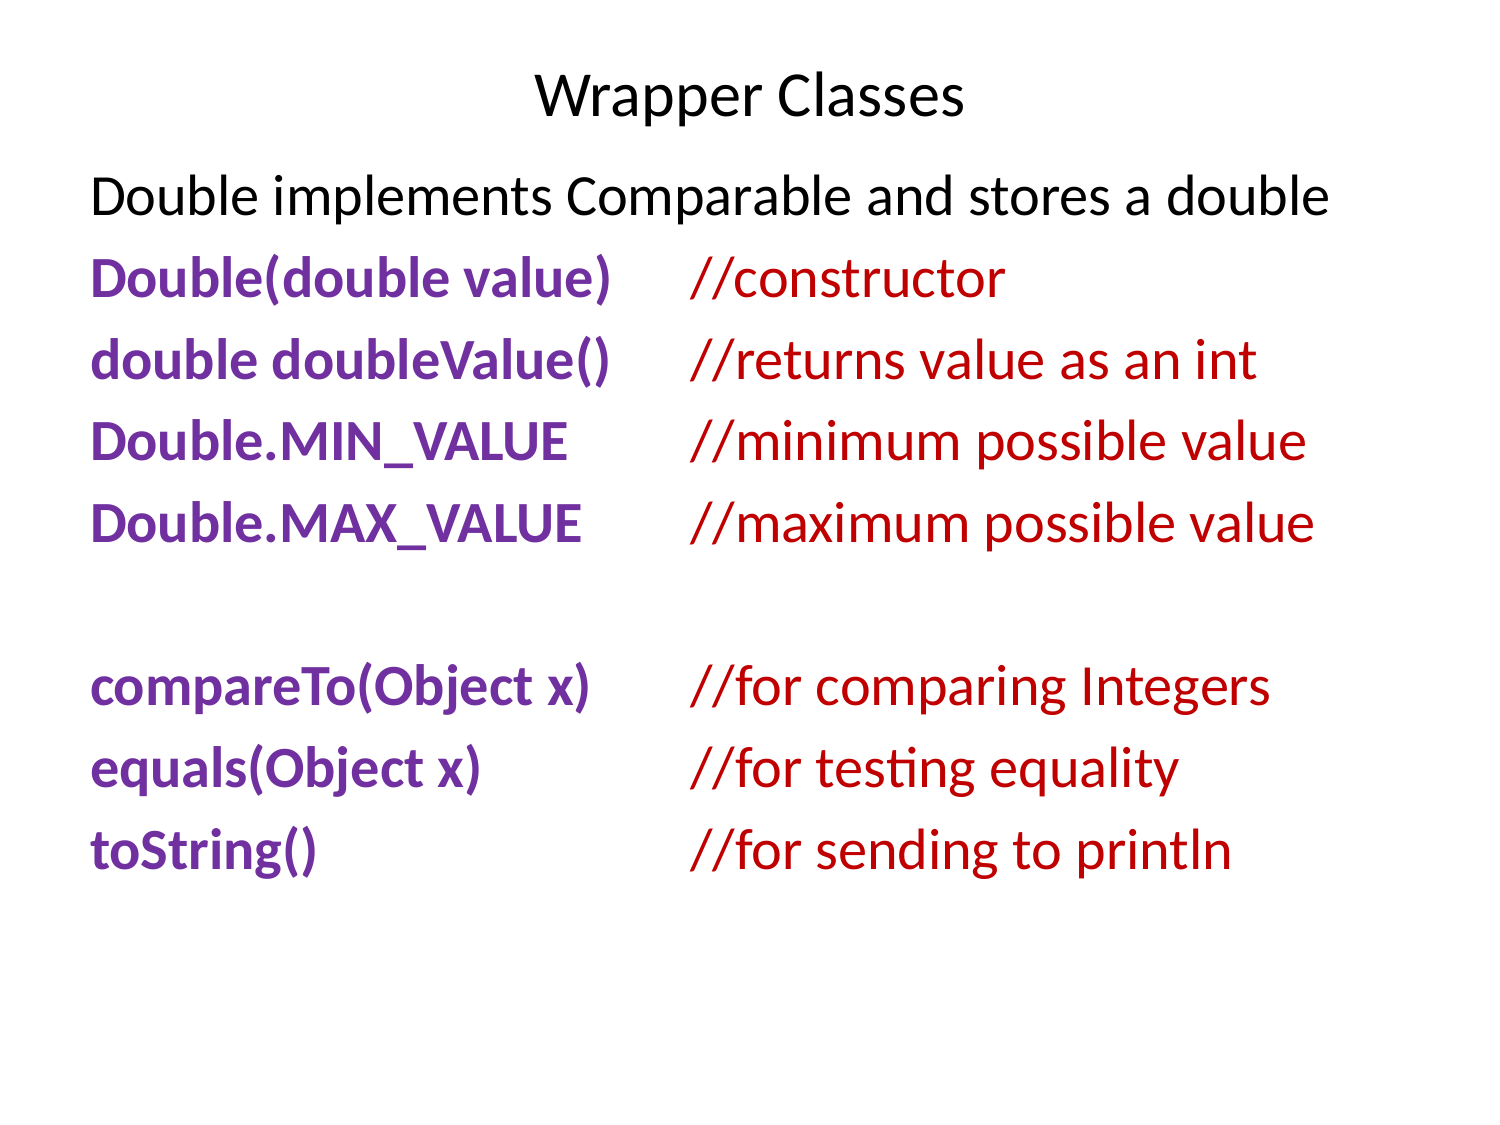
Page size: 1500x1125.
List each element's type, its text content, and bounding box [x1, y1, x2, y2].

title Wrapper Classes [75, 45, 1425, 138]
list Double implements Comparable and stores a double Double(double value) //constructor double doubleValue() //returns value as an int Double.MIN_VALUE //minimum possible value Double.MAX_VALUE //maximum possible value compareTo(Object x) //for comparing Integers equals(Object x) //for testing equality toString() //for sending to println [75, 149, 1425, 1005]
